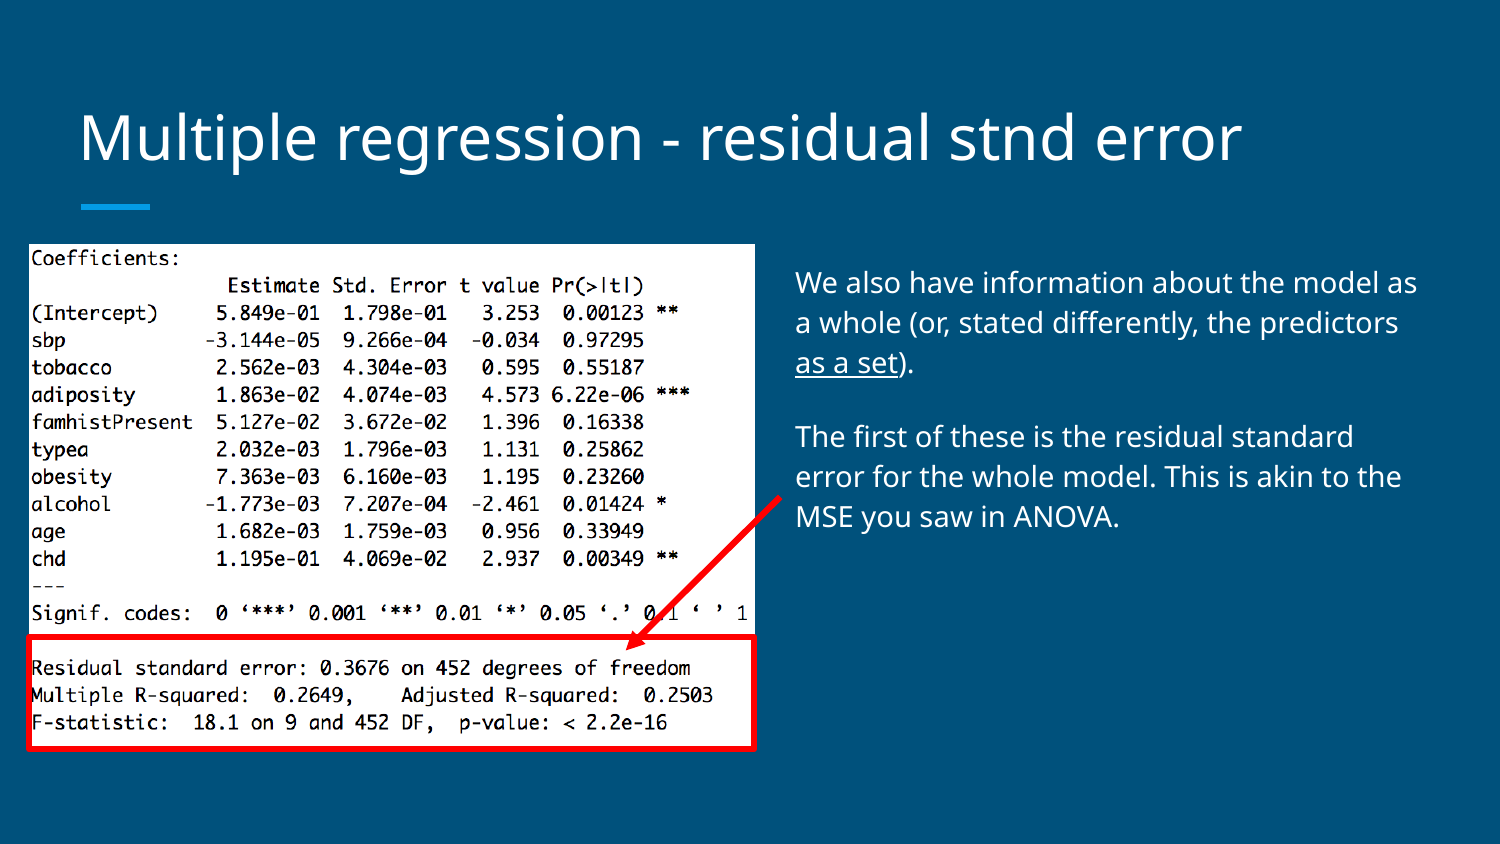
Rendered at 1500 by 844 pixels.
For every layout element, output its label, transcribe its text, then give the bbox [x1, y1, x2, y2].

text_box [625, 496, 781, 651]
list We also have information about the model as a whole (or, stated differently, the predictors as a set). The first of these is the residual standard error for the whole model. This is akin to the MSE you saw in ANOVA. [780, 244, 1437, 750]
picture [27, 245, 756, 751]
title Multiple regression - residual stnd error [63, 75, 1437, 188]
